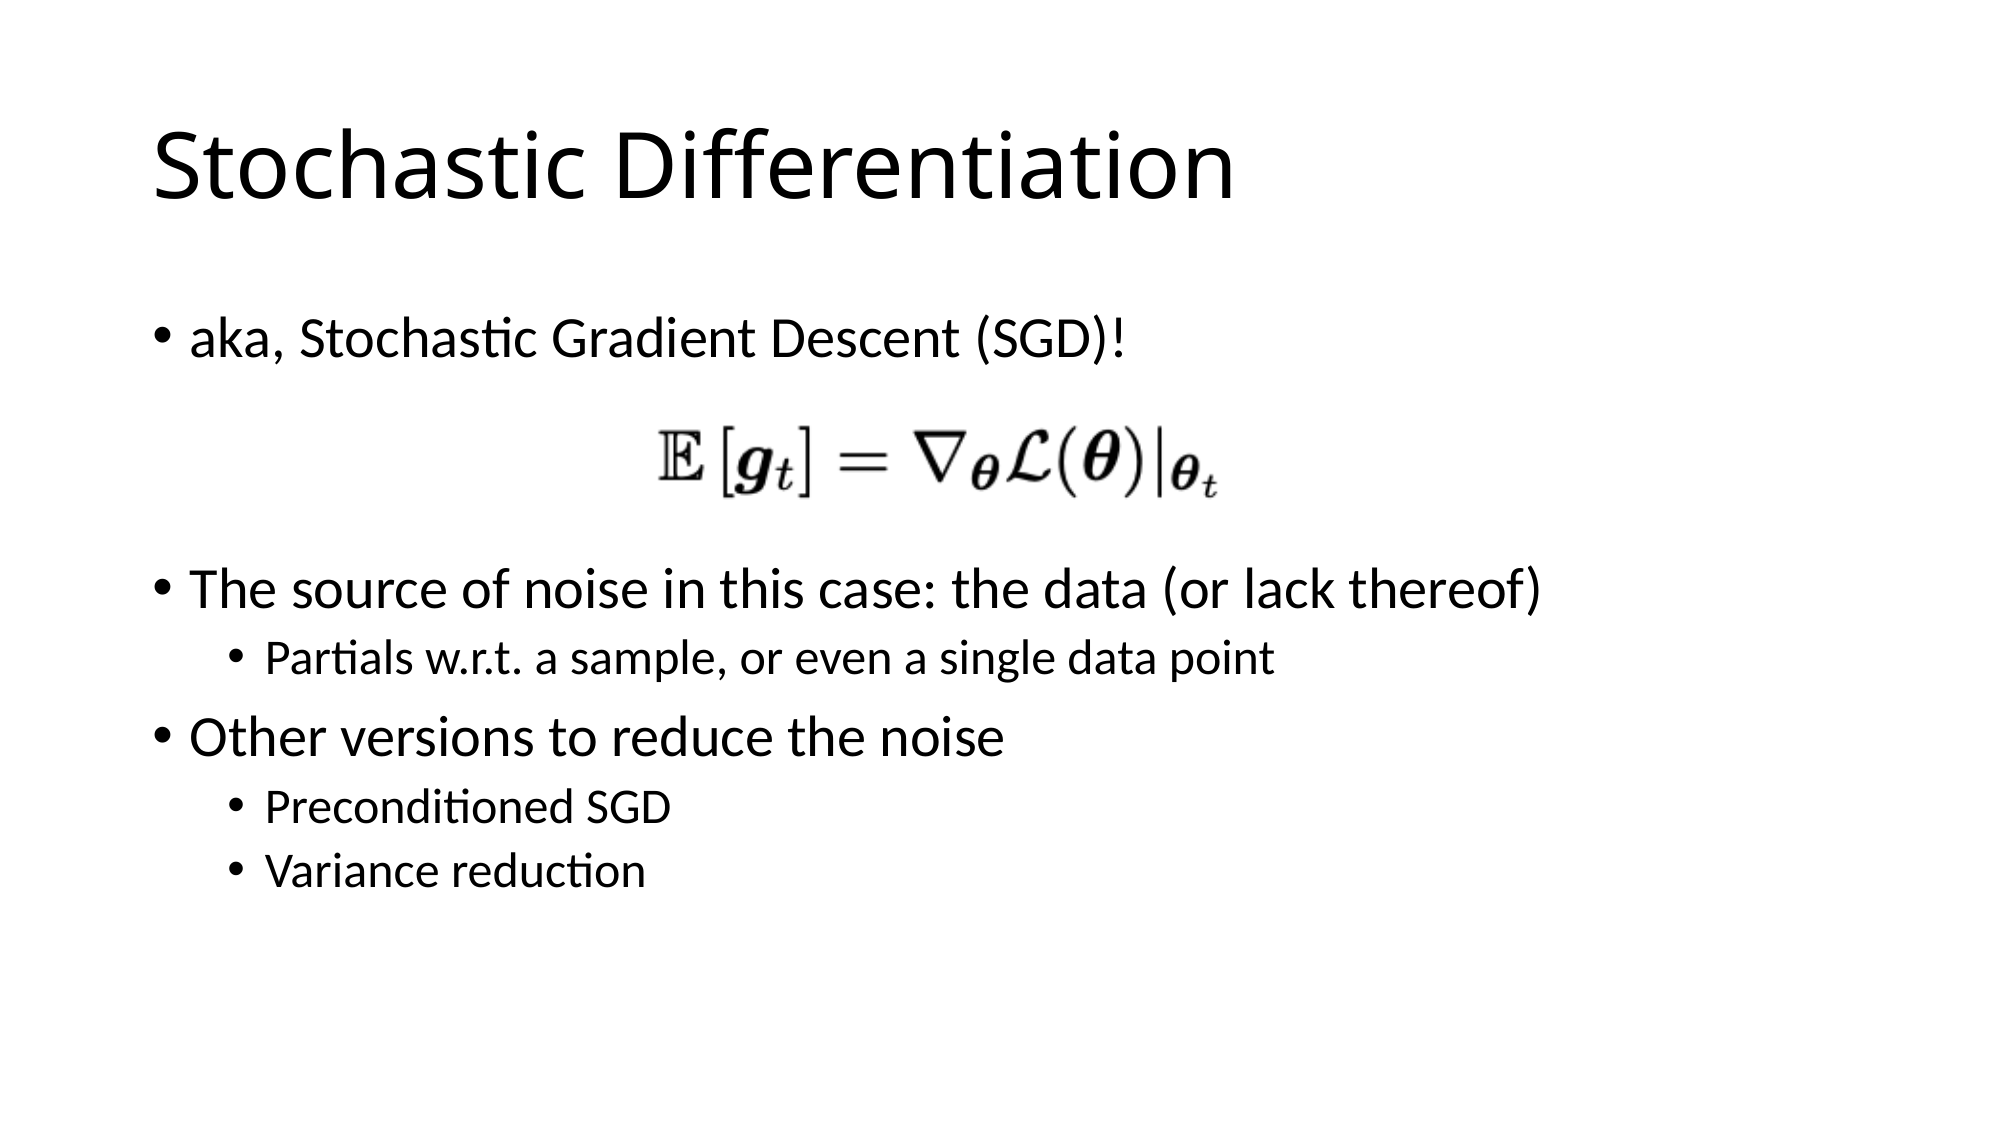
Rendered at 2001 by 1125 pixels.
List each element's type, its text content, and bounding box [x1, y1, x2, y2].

picture [630, 382, 1250, 548]
list aka, Stochastic Gradient Descent (SGD)! The source of noise in this case: the data (or lack thereof) Partials w.r.t. a sample, or even a single data point Other versions to reduce the noise Preconditioned SGD Variance reduction [137, 299, 1863, 1014]
title Stochastic Differentiation [137, 59, 1863, 278]
